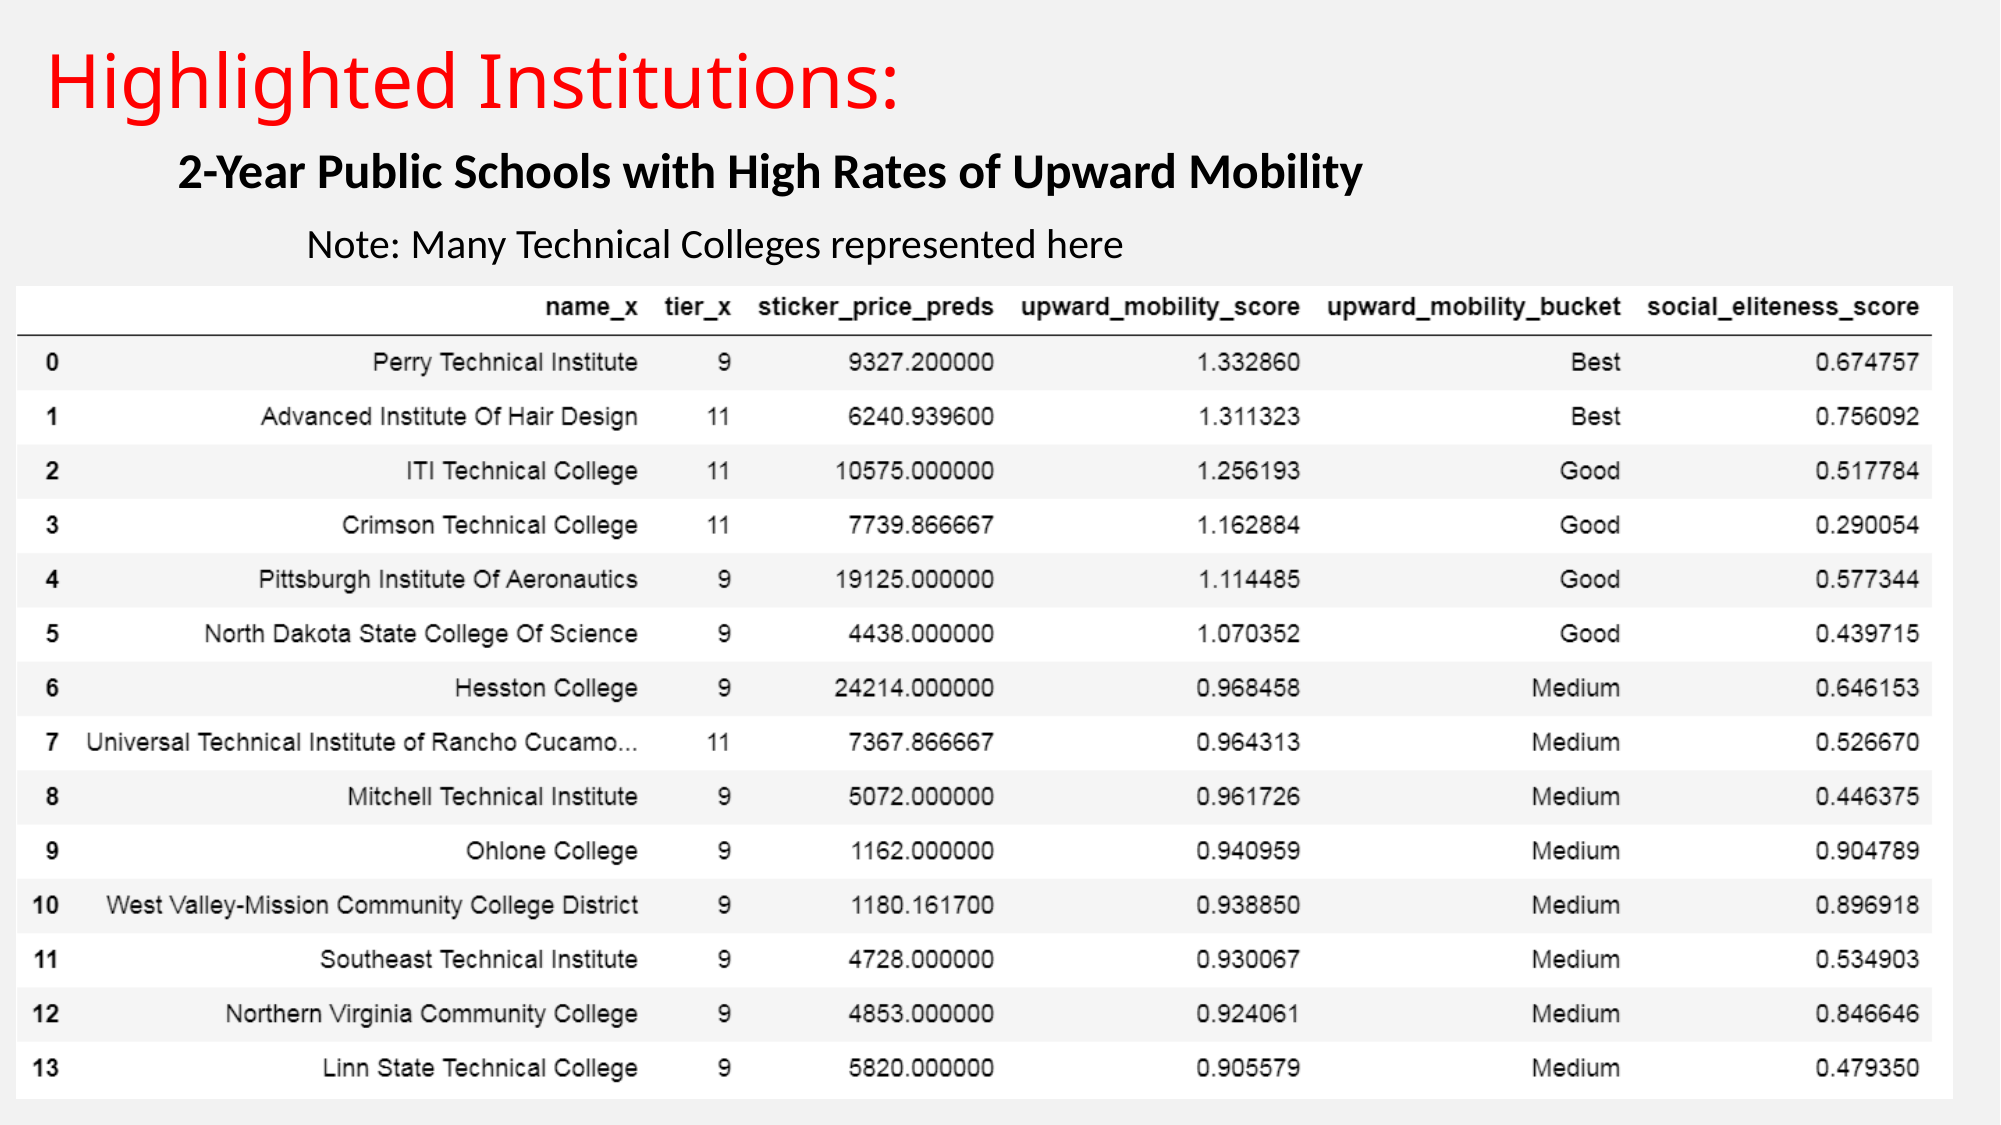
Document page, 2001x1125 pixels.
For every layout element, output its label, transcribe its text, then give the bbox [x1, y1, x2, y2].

text_box Note: Many Technical Colleges represented here [291, 209, 1680, 274]
text_box 2-Year Public Schools with High Rates of Upward Mobility [162, 130, 1680, 206]
picture [16, 286, 1953, 1099]
text_box Highlighted Institutions: [31, 26, 1121, 131]
